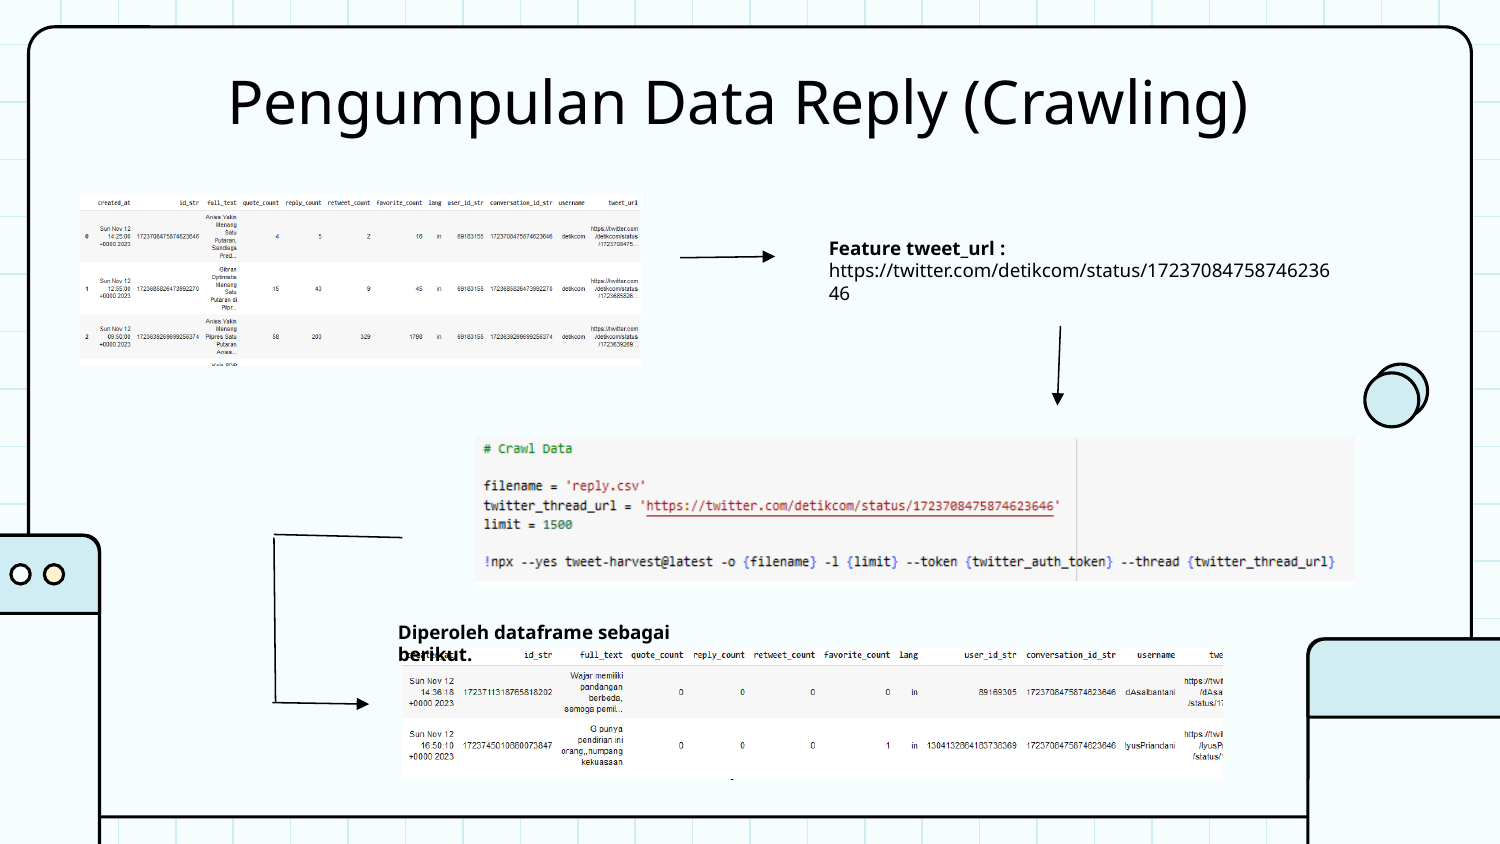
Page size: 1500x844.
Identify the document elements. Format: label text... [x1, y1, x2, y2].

title Pengumpulan Data Reply (Crawling) [140, 49, 1338, 172]
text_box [1057, 325, 1061, 406]
picture [402, 648, 1223, 779]
picture [474, 437, 1355, 585]
subtitle Diperoleh dataframe sebagai berikut. [382, 605, 723, 662]
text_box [273, 534, 403, 538]
subtitle Feature tweet_url : https://twitter.com/detikcom/status/1723708475874623646 [813, 221, 1355, 302]
picture [79, 193, 642, 366]
